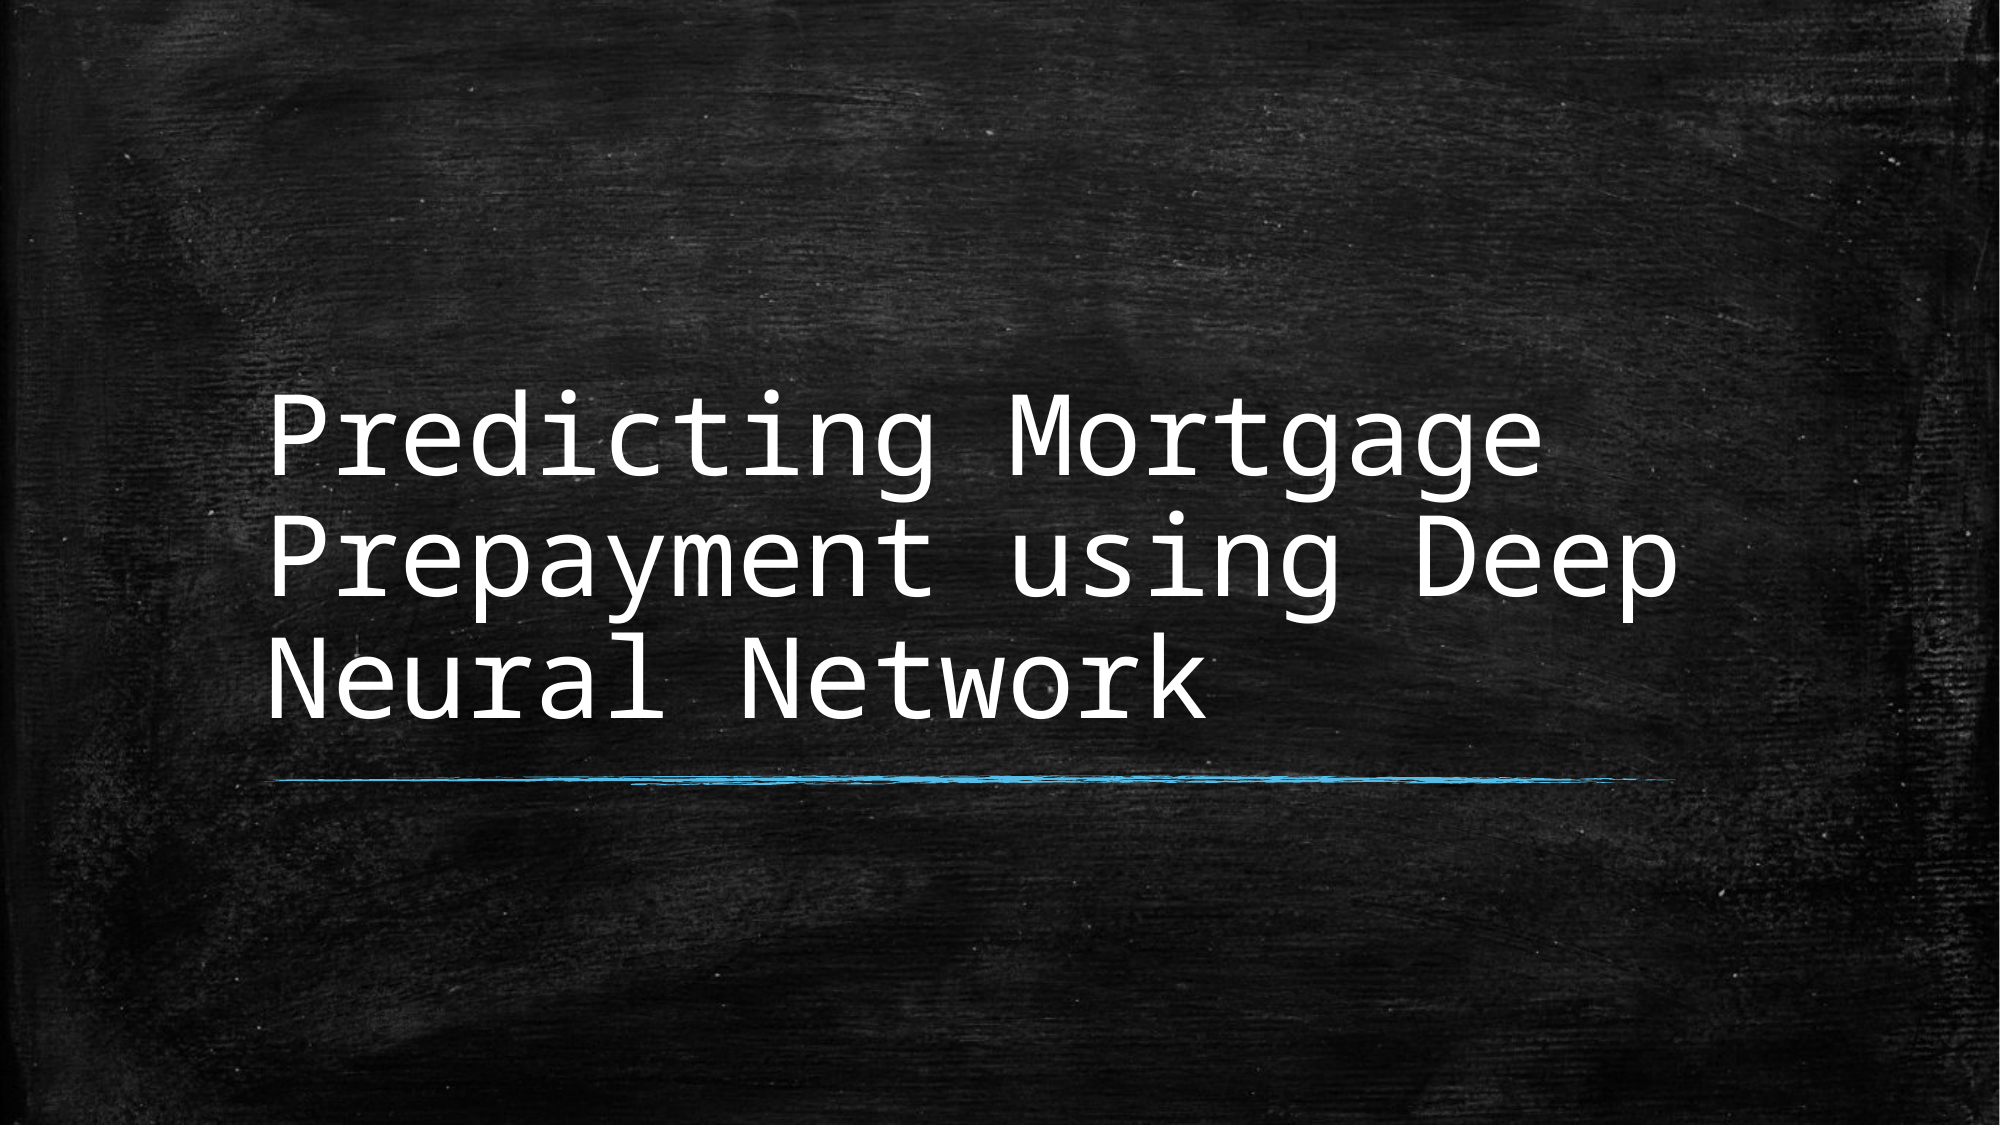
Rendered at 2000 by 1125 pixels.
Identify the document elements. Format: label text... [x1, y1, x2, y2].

title Predicting Mortgage Prepayment using Deep Neural Network [249, 312, 1750, 750]
